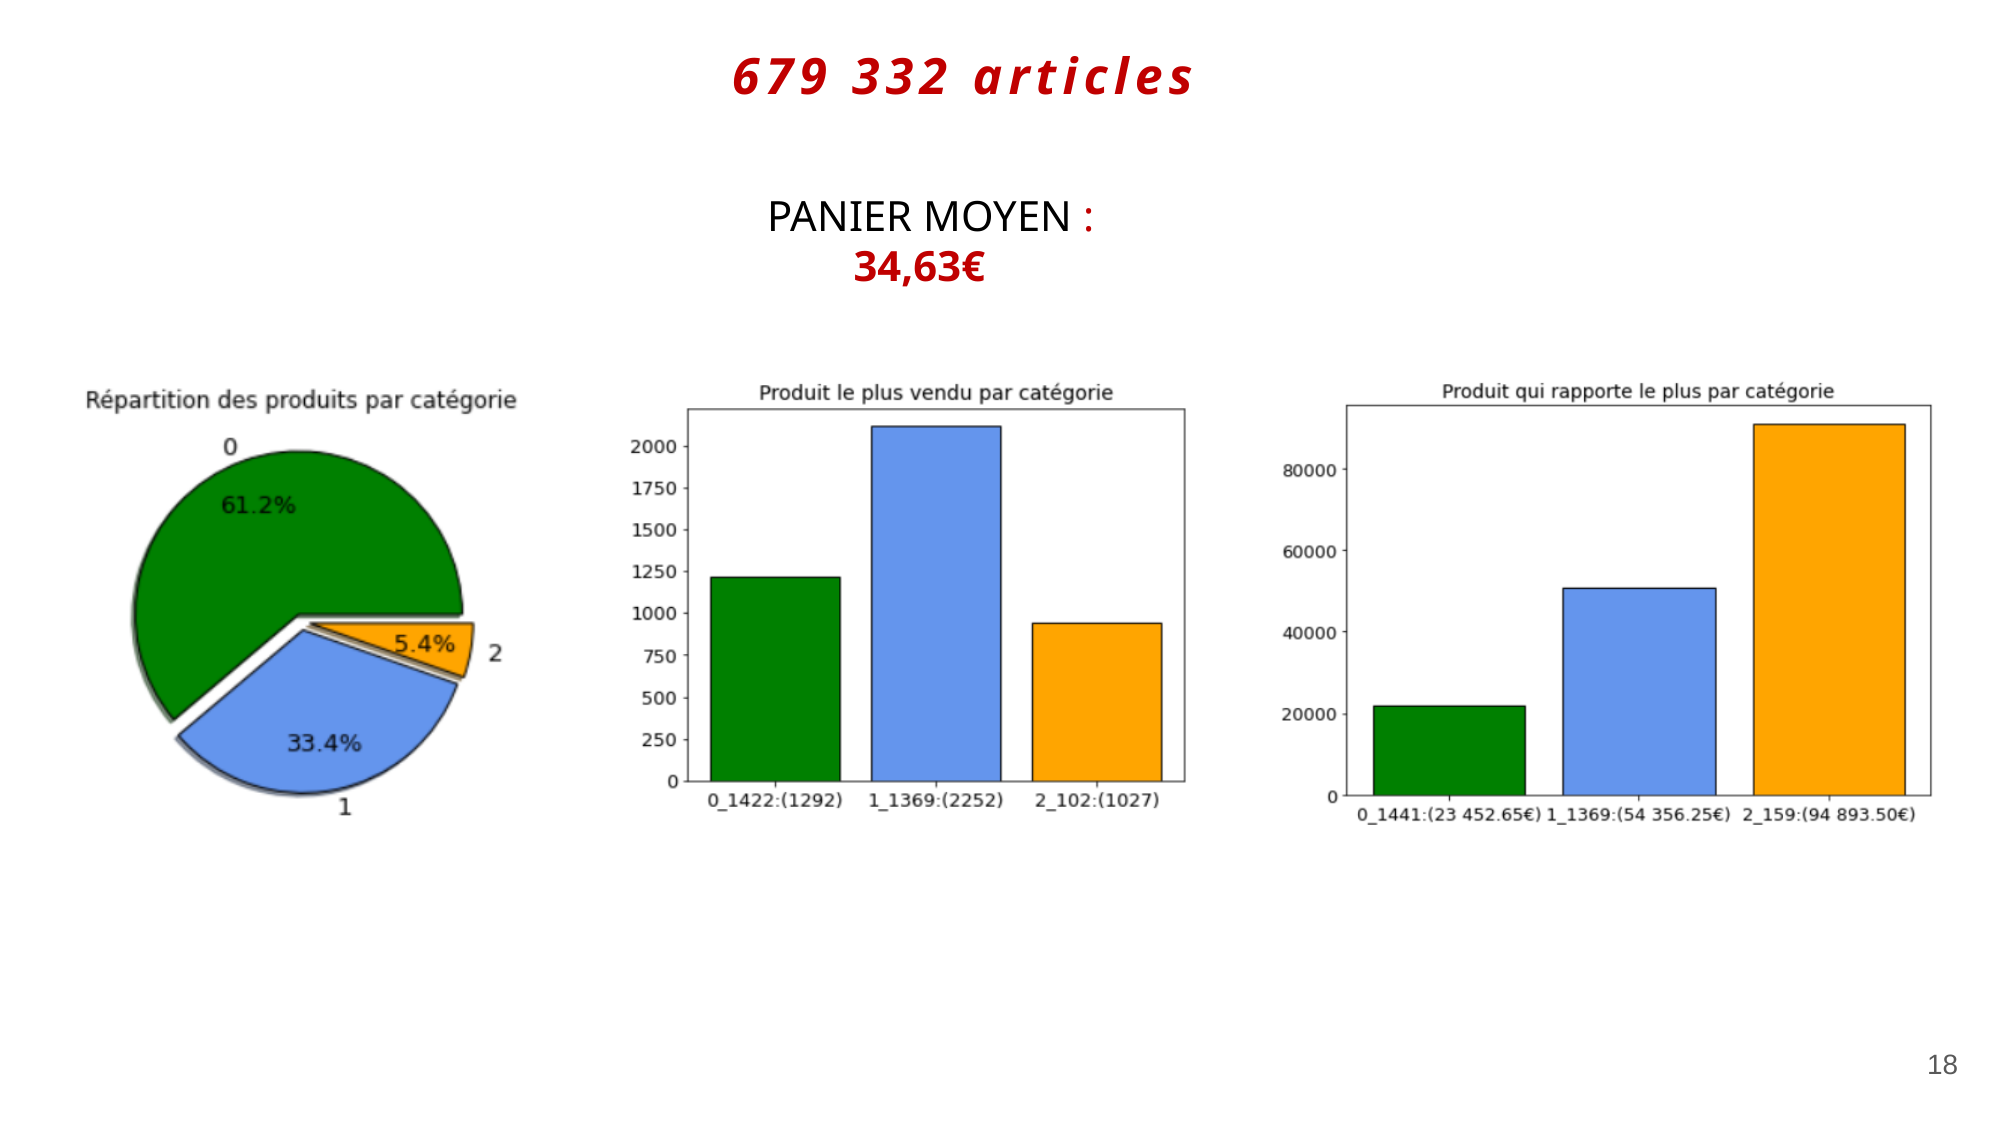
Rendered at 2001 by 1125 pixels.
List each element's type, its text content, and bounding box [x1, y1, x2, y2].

slide_number 18 [1853, 1019, 1974, 1106]
picture [621, 368, 1210, 839]
picture [71, 369, 555, 838]
text_box PANIER MOYEN : 34,63€ [752, 182, 1291, 298]
text_box 679 332 articles [717, 37, 1718, 112]
picture [1262, 368, 1958, 839]
